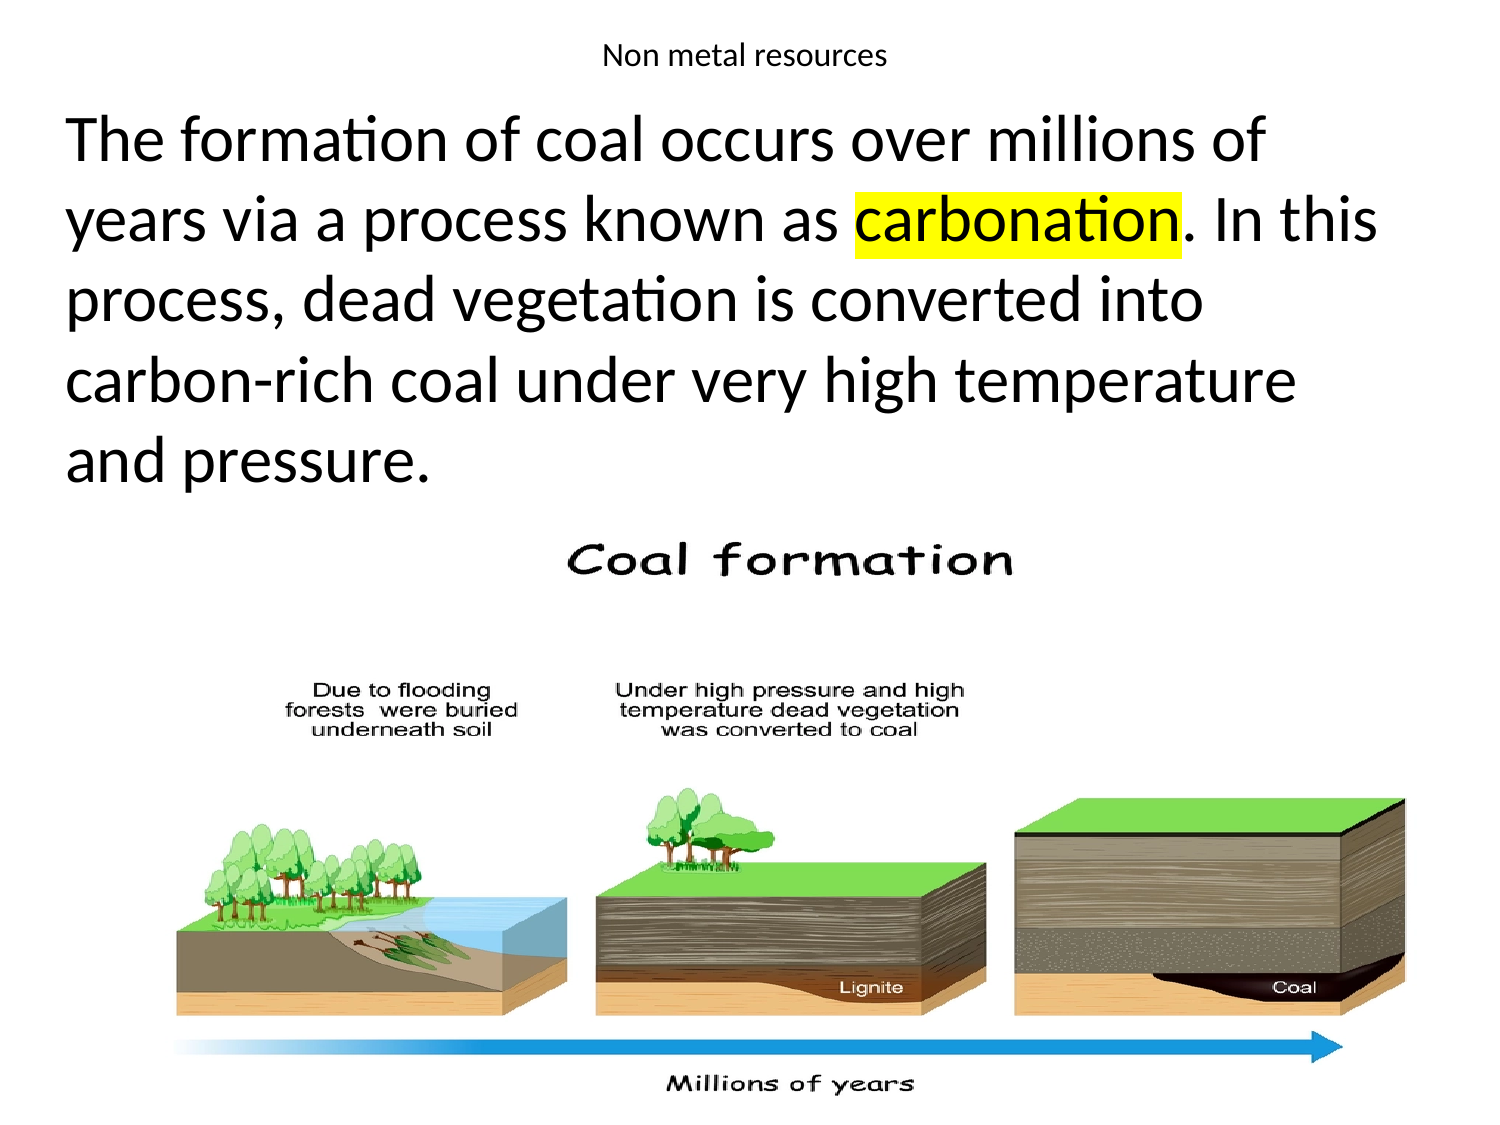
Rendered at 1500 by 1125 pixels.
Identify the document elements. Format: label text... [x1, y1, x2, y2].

picture [24, 499, 1500, 1125]
title Non metal resources [98, 24, 1392, 82]
list The formation of coal occurs over millions of years via a process known as carbonation. In this process, dead vegetation is converted into carbon-rich coal under very high temperature and pressure. [50, 87, 1397, 498]
